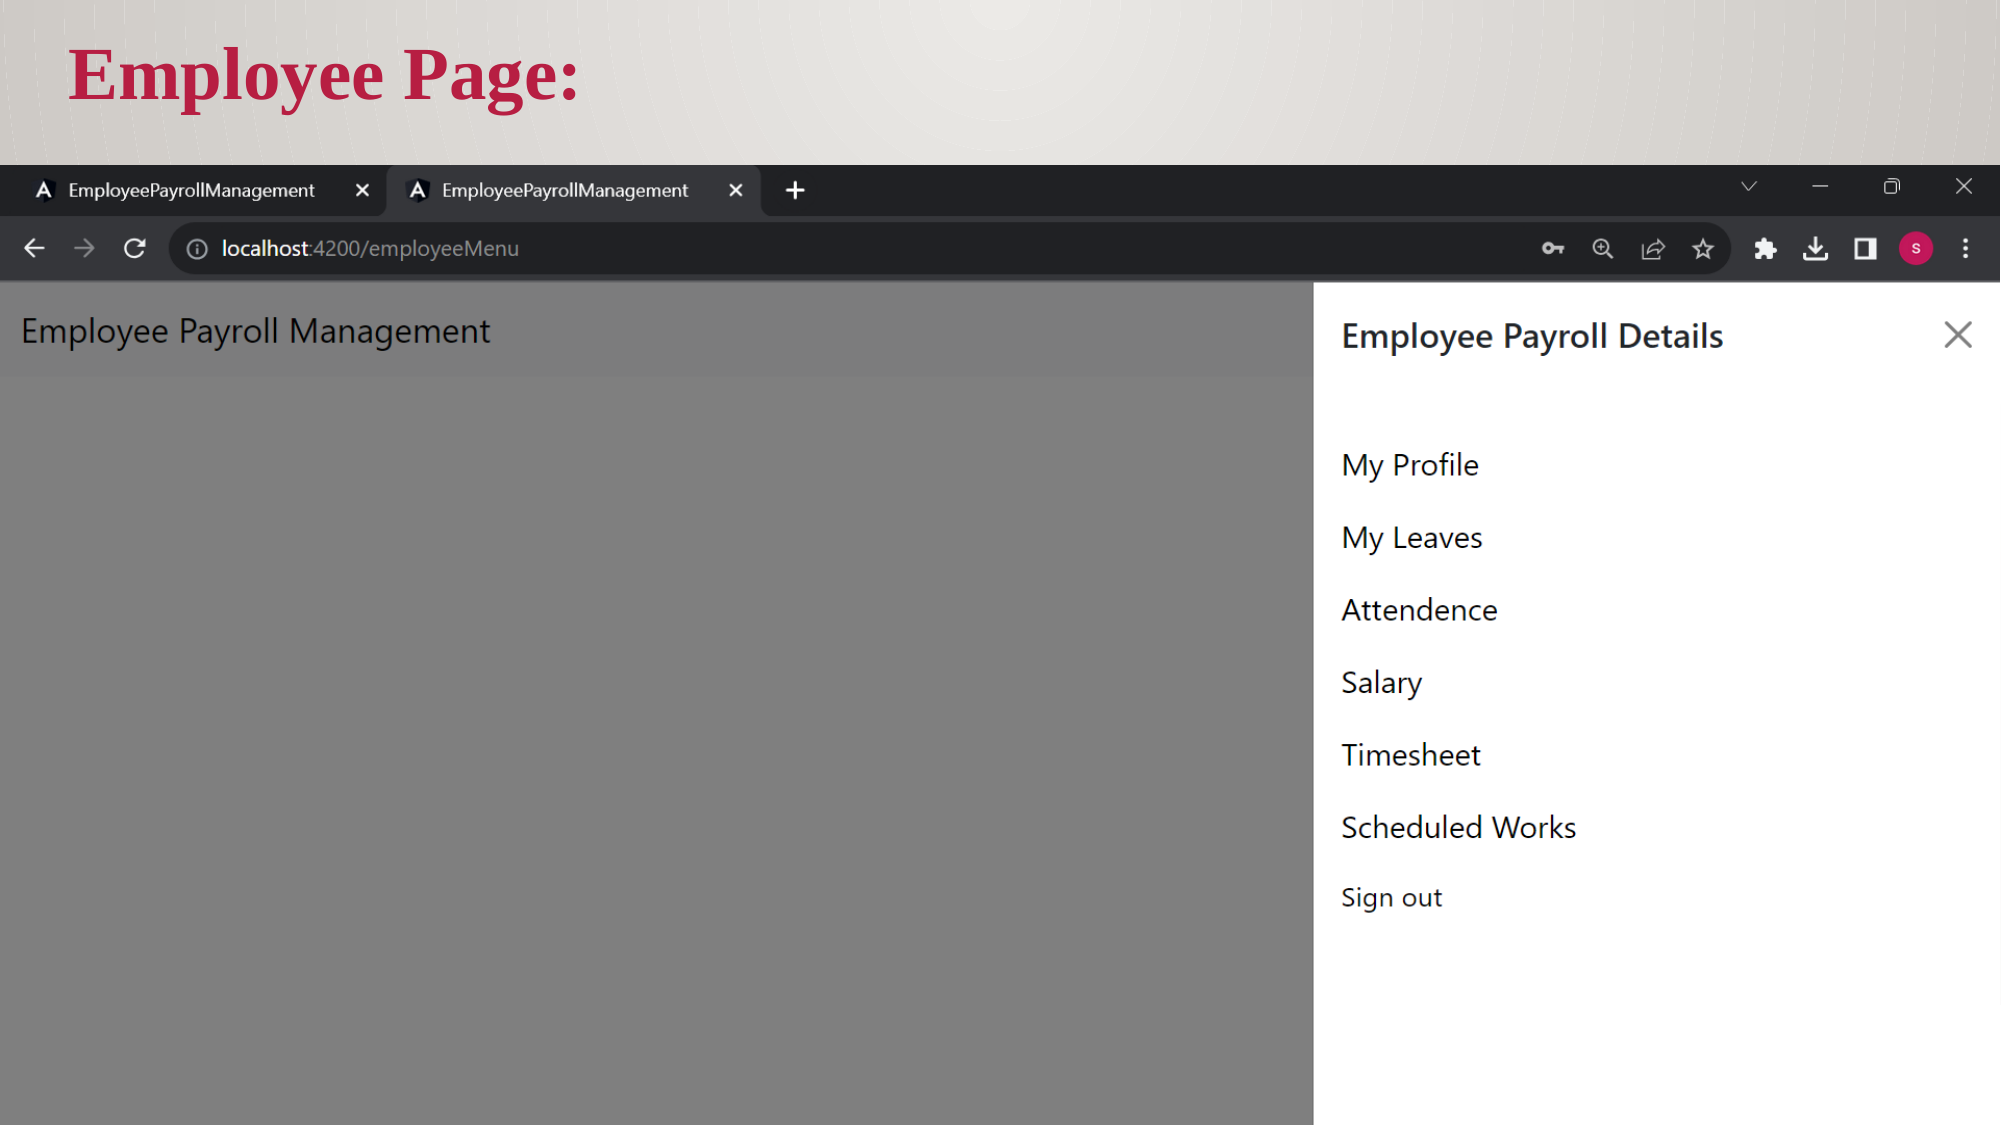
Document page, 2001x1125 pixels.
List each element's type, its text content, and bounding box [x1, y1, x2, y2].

text_box Employee Page: [53, 17, 930, 122]
picture [0, 164, 2000, 1125]
